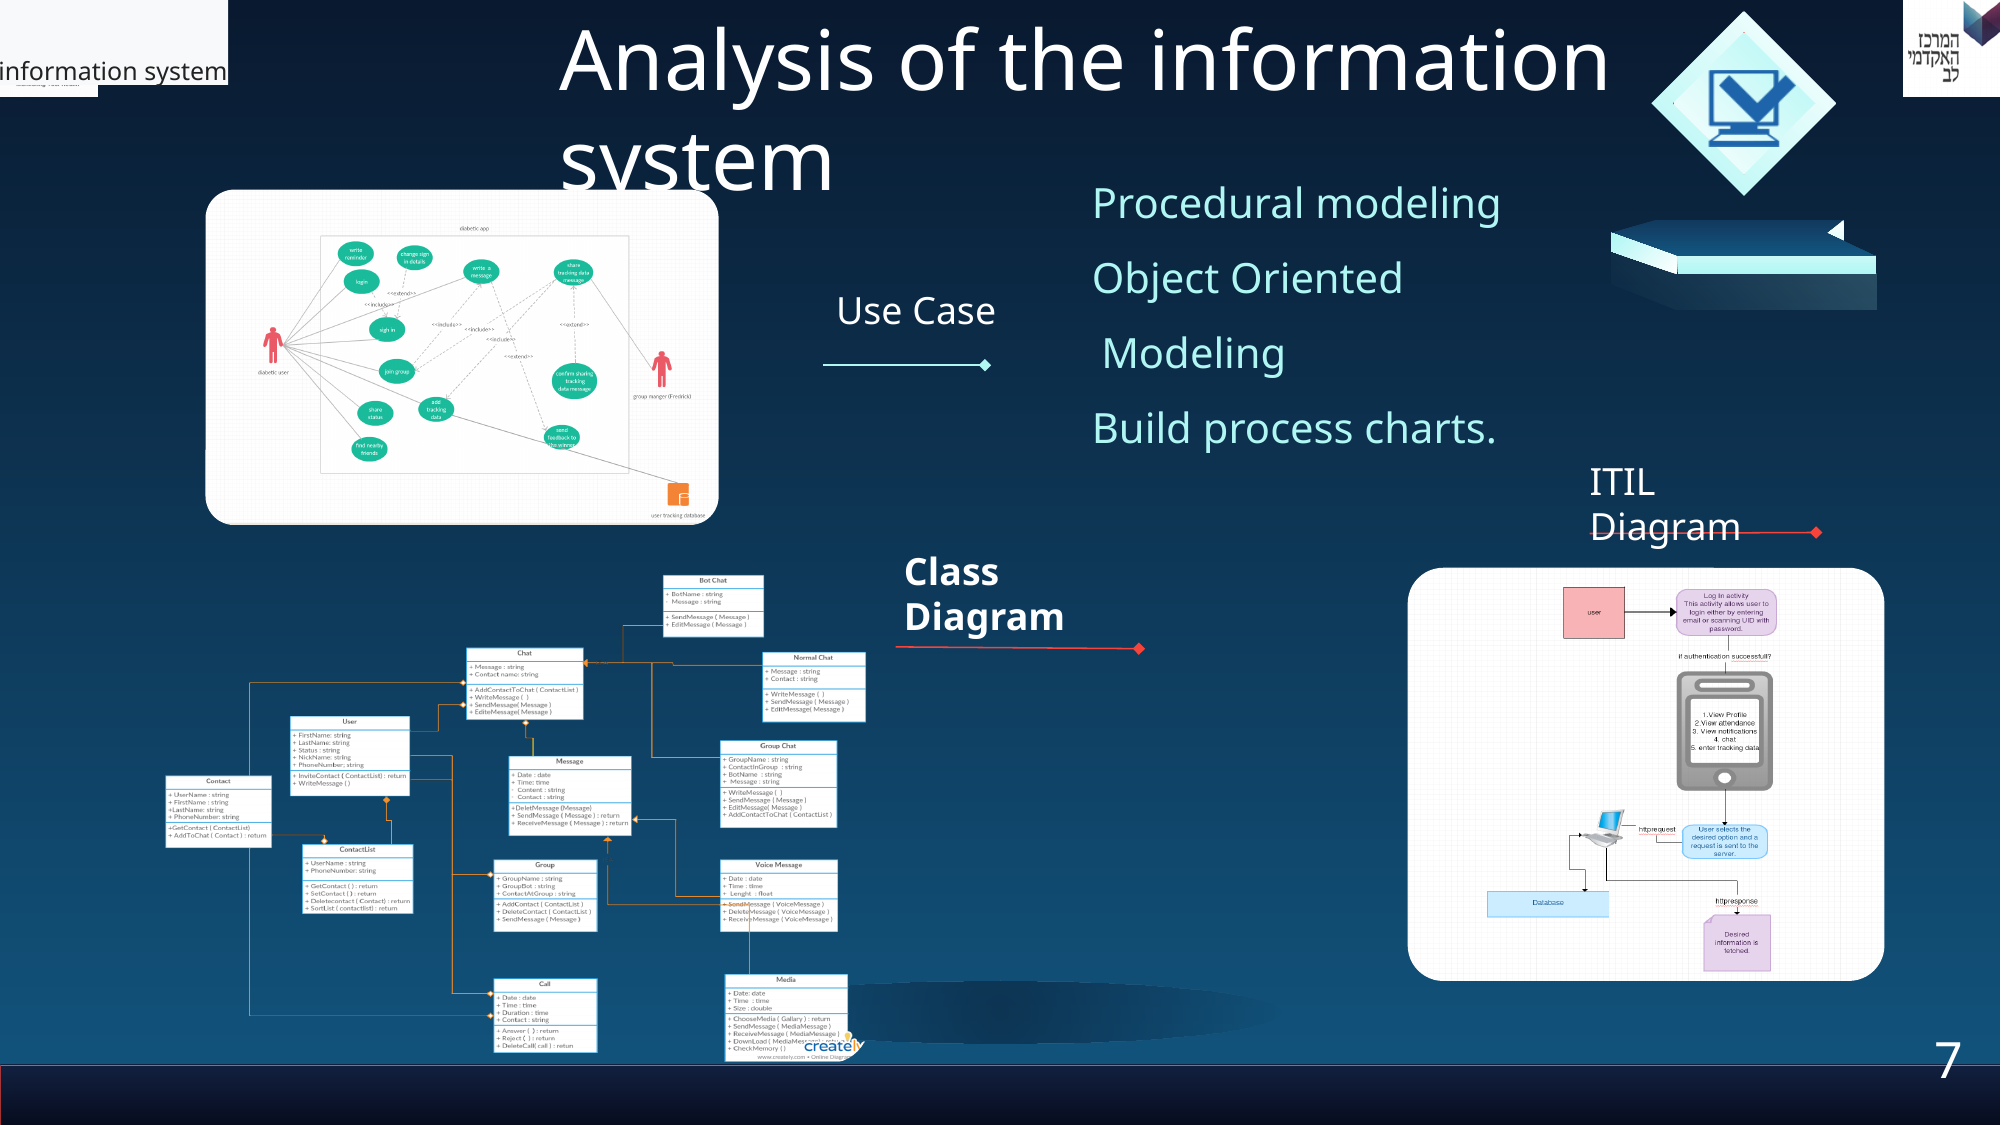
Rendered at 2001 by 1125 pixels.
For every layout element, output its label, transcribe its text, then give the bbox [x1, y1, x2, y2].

picture [1407, 567, 1885, 982]
text_box 7 [1338, 1021, 2000, 1097]
text_box Use Case [836, 287, 1000, 333]
text_box ITIL Diagram [1589, 541, 1809, 548]
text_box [1611, 219, 1877, 310]
picture [1903, 0, 2000, 97]
text_box Analysis of the information system [559, 0, 1885, 208]
picture [0, 0, 98, 97]
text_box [1651, 10, 1837, 197]
text_box Analysis of the information system [99, 0, 229, 85]
text_box [0, 0, 2000, 1064]
text_box [0, 1064, 2000, 1125]
text_box ITIL Diagram [1589, 457, 1809, 531]
picture [160, 569, 871, 1064]
picture [1705, 61, 1796, 148]
picture [205, 189, 719, 526]
text_box [876, 980, 1282, 1044]
text_box Class Diagram [904, 548, 1148, 639]
text_box Procedural modeling Object Oriented Modeling Build process charts. [1073, 102, 1594, 528]
